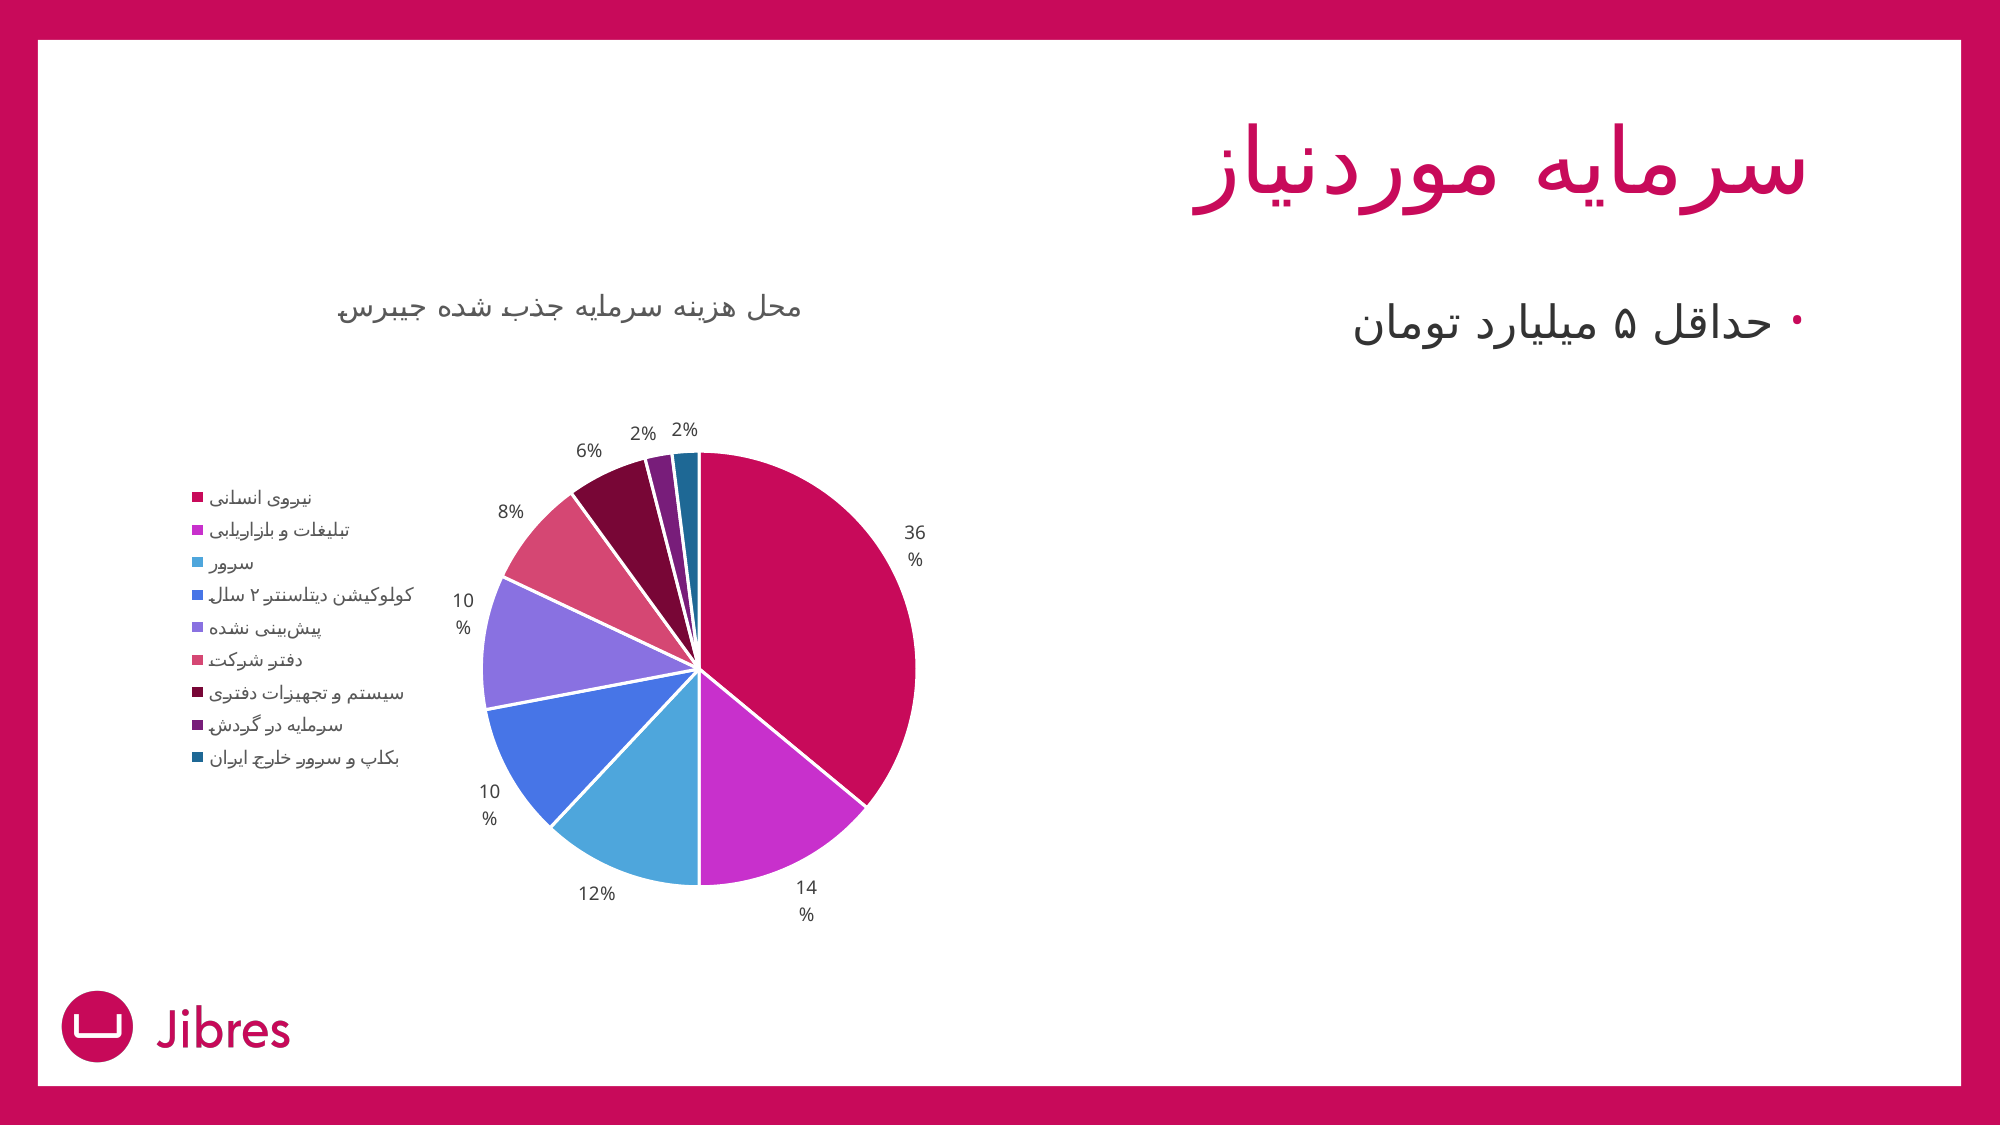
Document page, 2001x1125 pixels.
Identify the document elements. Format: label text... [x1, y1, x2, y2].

title سرمایه موردنیاز [173, 80, 1827, 234]
chart [173, 256, 968, 998]
list حداقل ۵ میلیارد تومان [1028, 257, 1827, 998]
picture [38, 967, 313, 1086]
